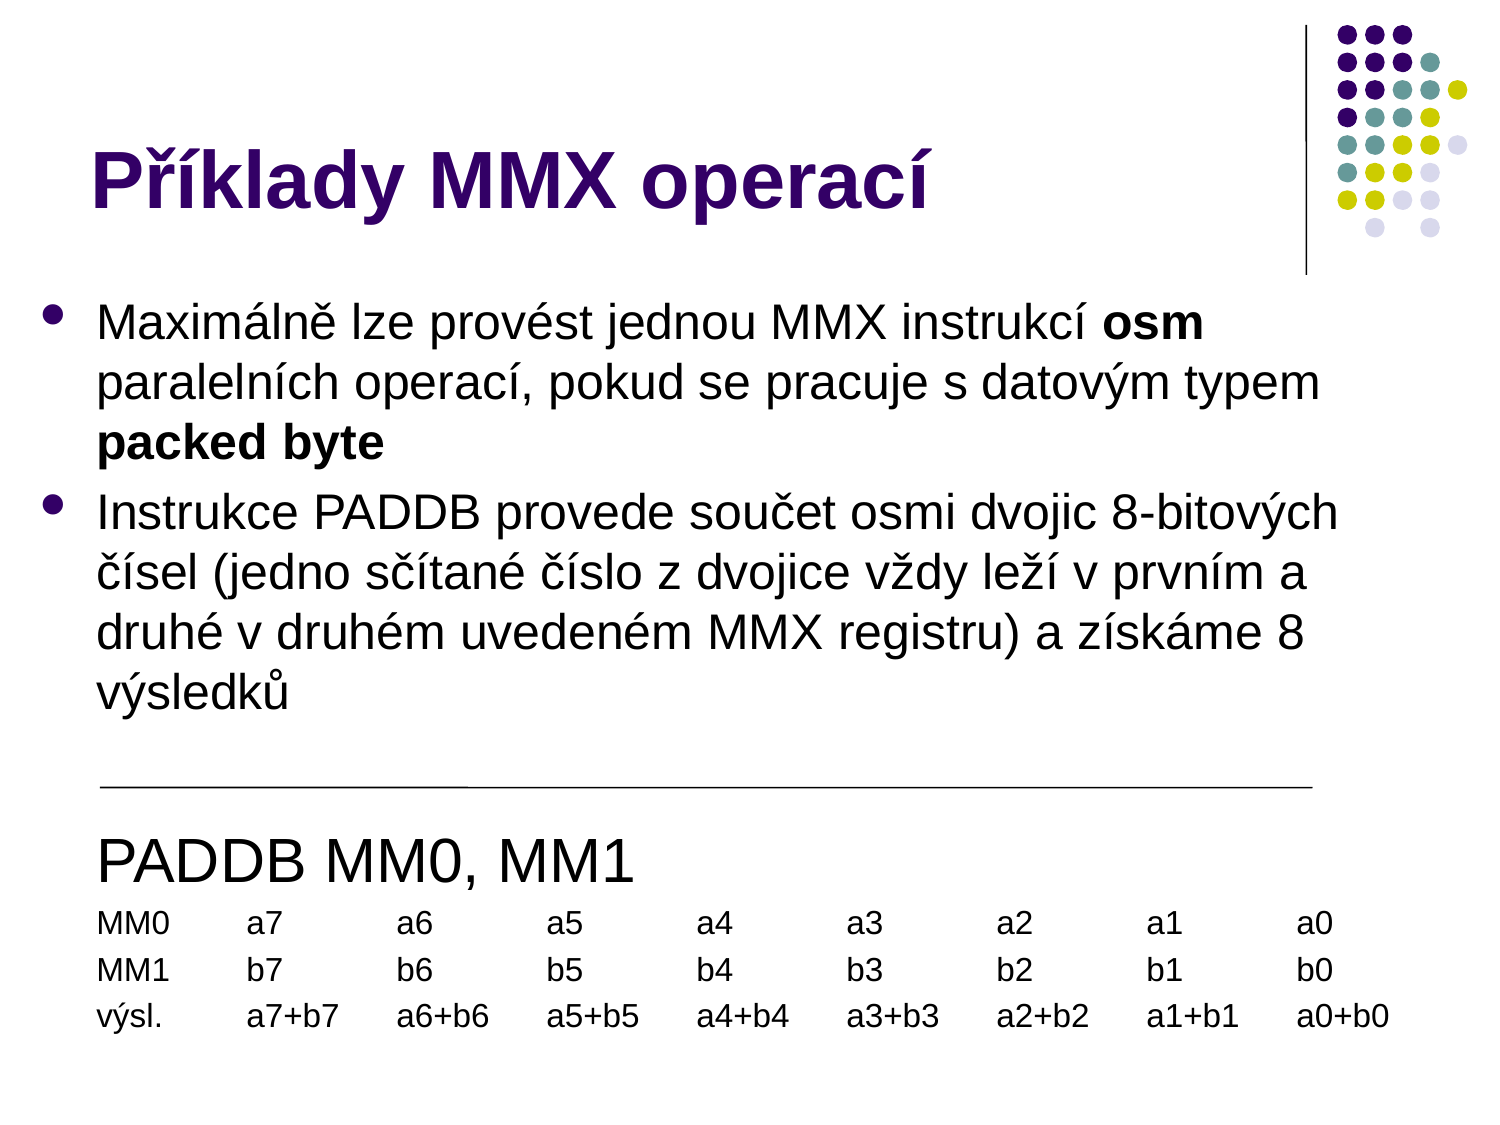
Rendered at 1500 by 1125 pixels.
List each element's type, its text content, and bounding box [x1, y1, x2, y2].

title Příklady MMX operací [75, 20, 1313, 233]
list Maximálně lze provést jednou MMX instrukcí osm paralelních operací, pokud se pracuje s datovým typem packed byte Instrukce PADDB provede součet osmi dvojic 8-bitových čísel (jedno sčítané číslo z dvojice vždy leží v prvním a druhé v druhém uvedeném MMX registru) a získáme 8 výsledků PADDB MM0, MM1 MM0 a7 a6 a5 a4 a3 a2 a1 a0 MM1 b7 b6 b5 b4 b3 b2 b1 b0 výsl. a7+b7 a6+b6 a5+b5 a4+b4 a3+b3 a2+b2 a1+b1 a0+b0 [24, 282, 1463, 1006]
